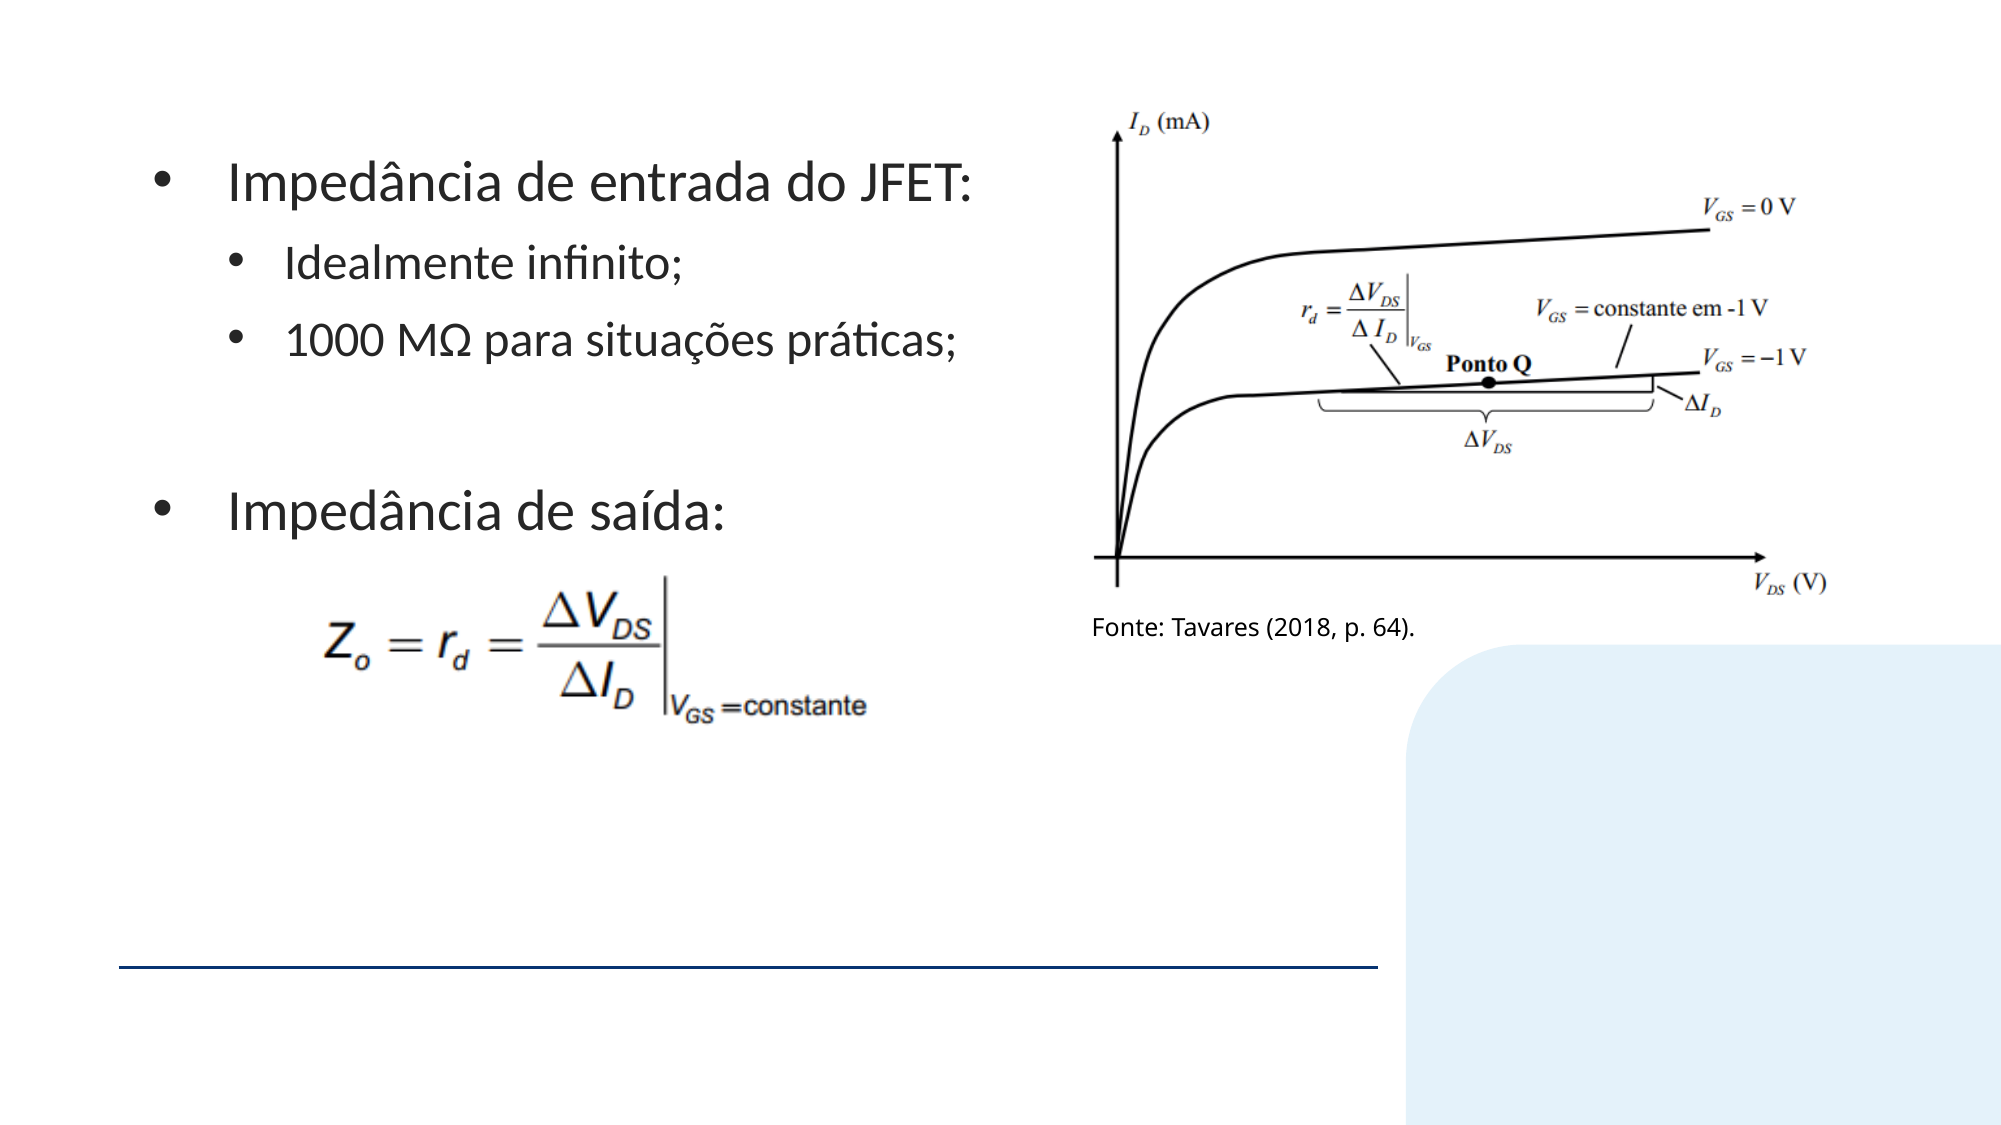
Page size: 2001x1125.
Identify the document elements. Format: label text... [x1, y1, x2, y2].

list Impedância de entrada do JFET: Idealmente infinito; 1000 MΩ para situações práticas; Impedância de saída: [137, 125, 1379, 932]
picture [319, 566, 881, 738]
picture [1076, 90, 1856, 604]
text_box Fonte: Tavares (2018, p. 64). [1076, 604, 1827, 679]
